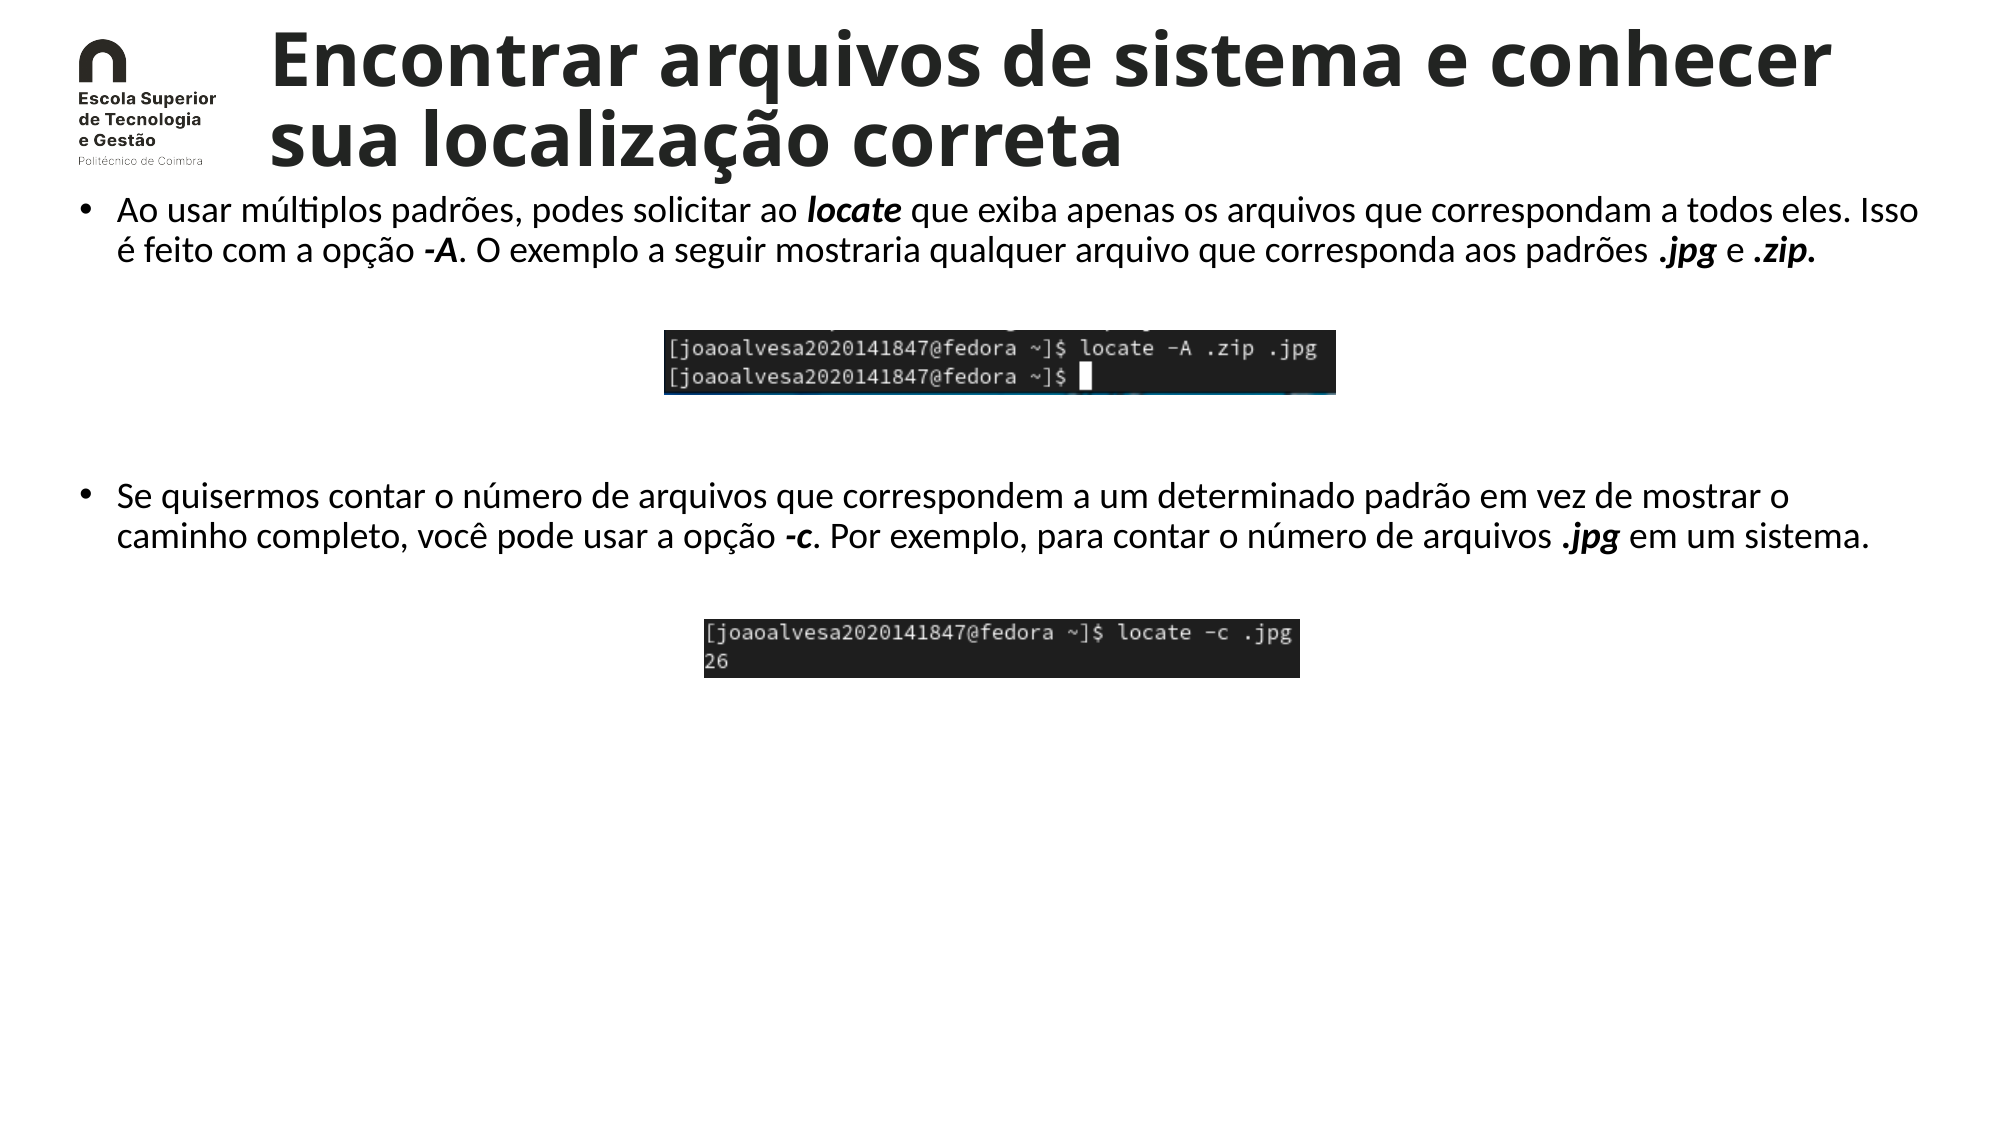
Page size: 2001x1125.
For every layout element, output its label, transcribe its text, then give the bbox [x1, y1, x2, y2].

picture [704, 619, 1300, 678]
list Ao usar múltiplos padrões, podes solicitar ao locate que exiba apenas os arquivos que correspondam a todos eles. Isso é feito com a opção -A. O exemplo a seguir mostraria qualquer arquivo que corresponda aos padrões .jpg e .zip. Se quisermos contar o número de arquivos que correspondem a um determinado padrão em vez de mostrar o caminho completo, você pode usar a opção -c. Por exemplo, para contar o número de arquivos .jpg em um sistema. [64, 182, 1940, 1115]
picture [79, 39, 216, 165]
title Encontrar arquivos de sistema e conhecer sua localização correta [254, 39, 1940, 165]
picture [663, 330, 1336, 395]
